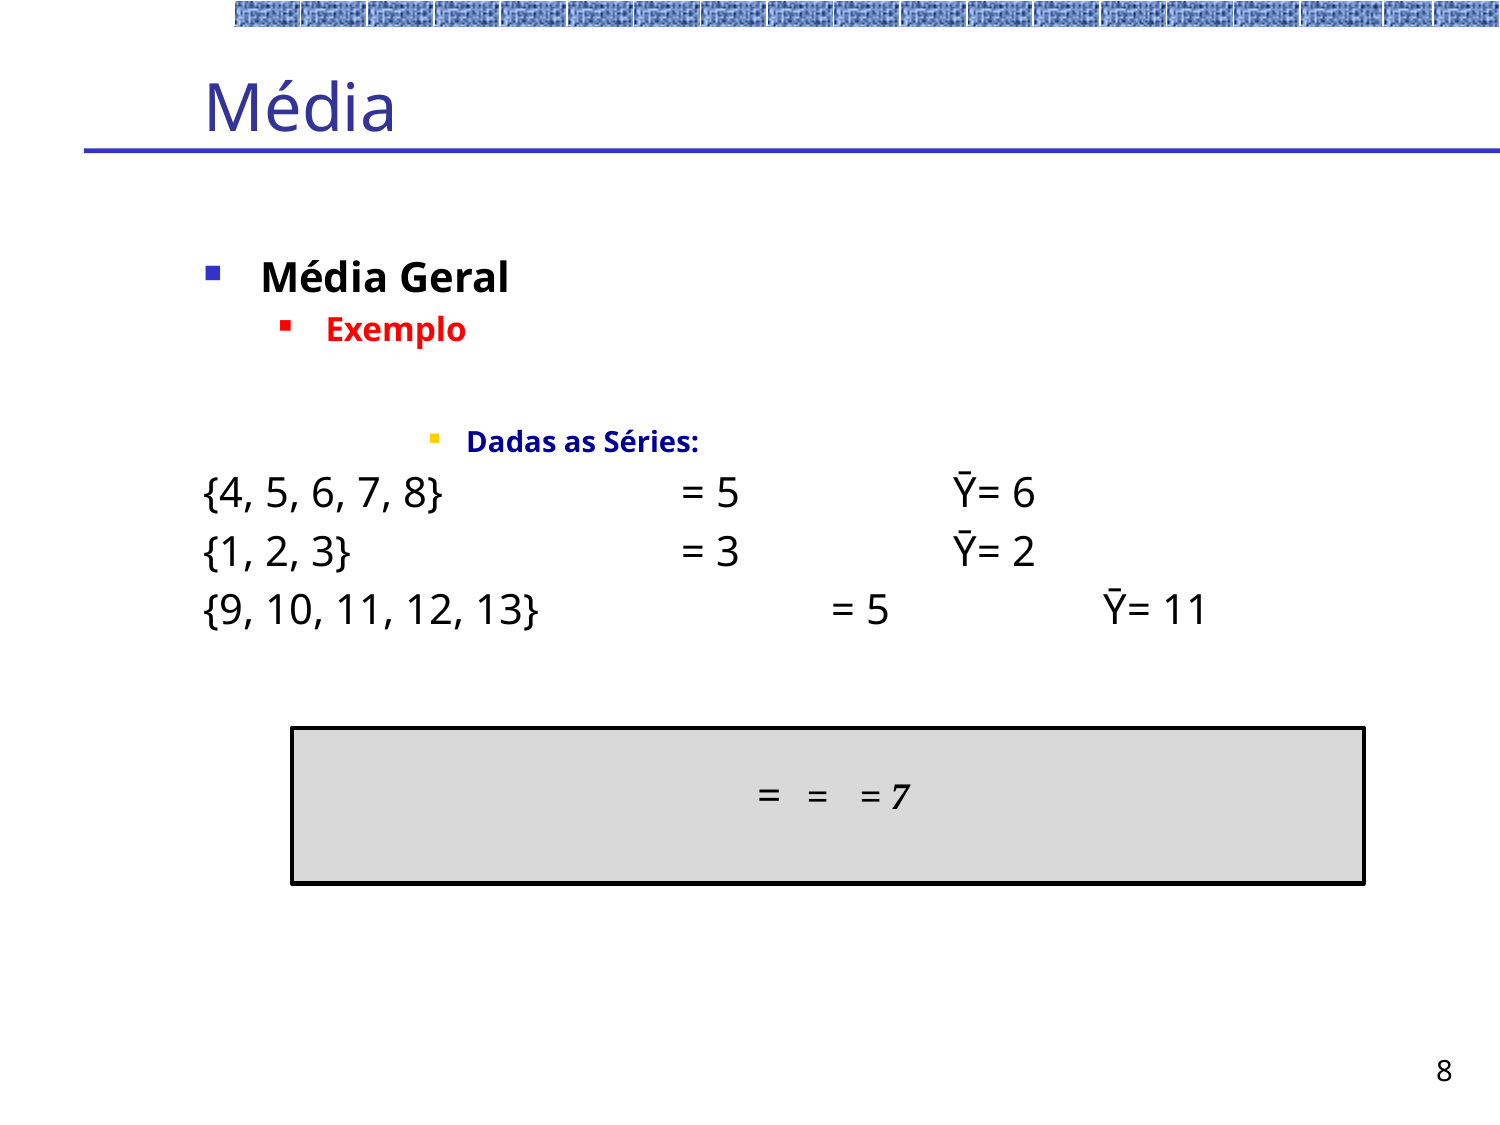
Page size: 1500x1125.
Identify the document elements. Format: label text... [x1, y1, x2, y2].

picture [233, 1, 1500, 27]
slide_number 8 [1154, 1023, 1468, 1100]
title Média [188, 35, 1468, 153]
